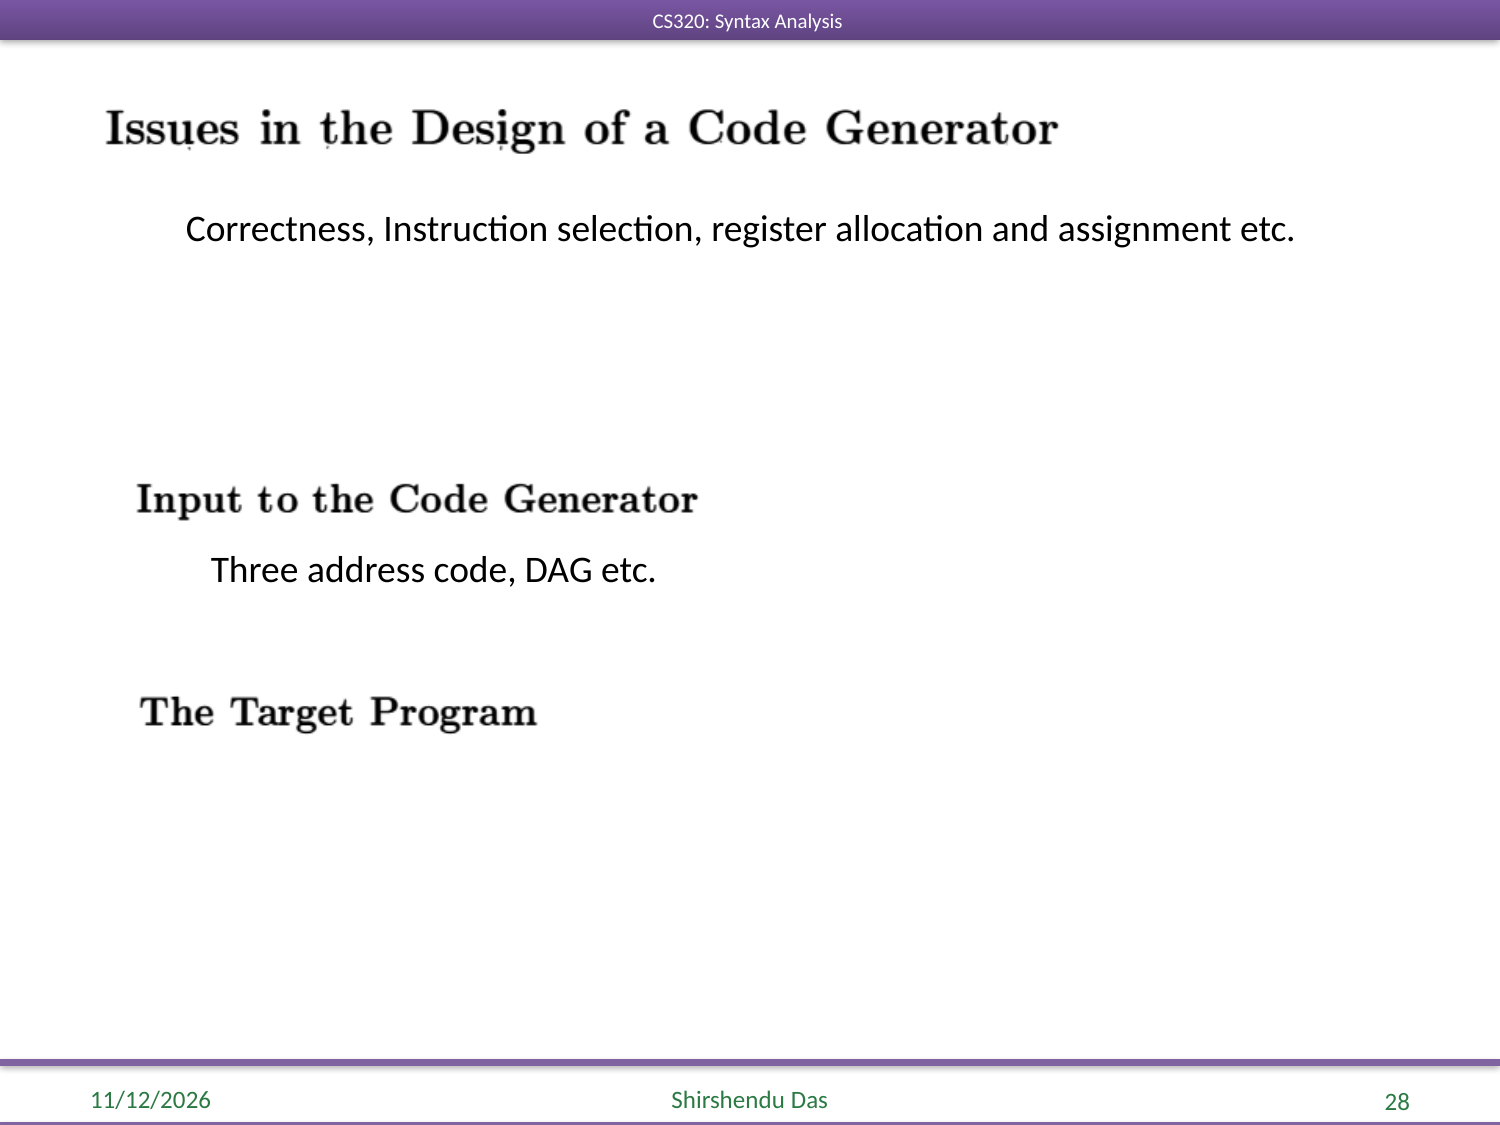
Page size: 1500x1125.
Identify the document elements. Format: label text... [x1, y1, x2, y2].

text_box Correctness, Instruction selection, register allocation and assignment etc. [171, 196, 1329, 256]
picture [135, 689, 544, 740]
slide_number 28 [1074, 1079, 1425, 1121]
text_box Three address code, DAG etc. [196, 537, 1354, 597]
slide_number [75, 1073, 425, 1121]
footer Shirshendu Das [512, 1073, 988, 1121]
text_box CS320: Syntax Analysis [0, 0, 1500, 40]
picture [123, 478, 707, 528]
picture [100, 89, 1067, 166]
